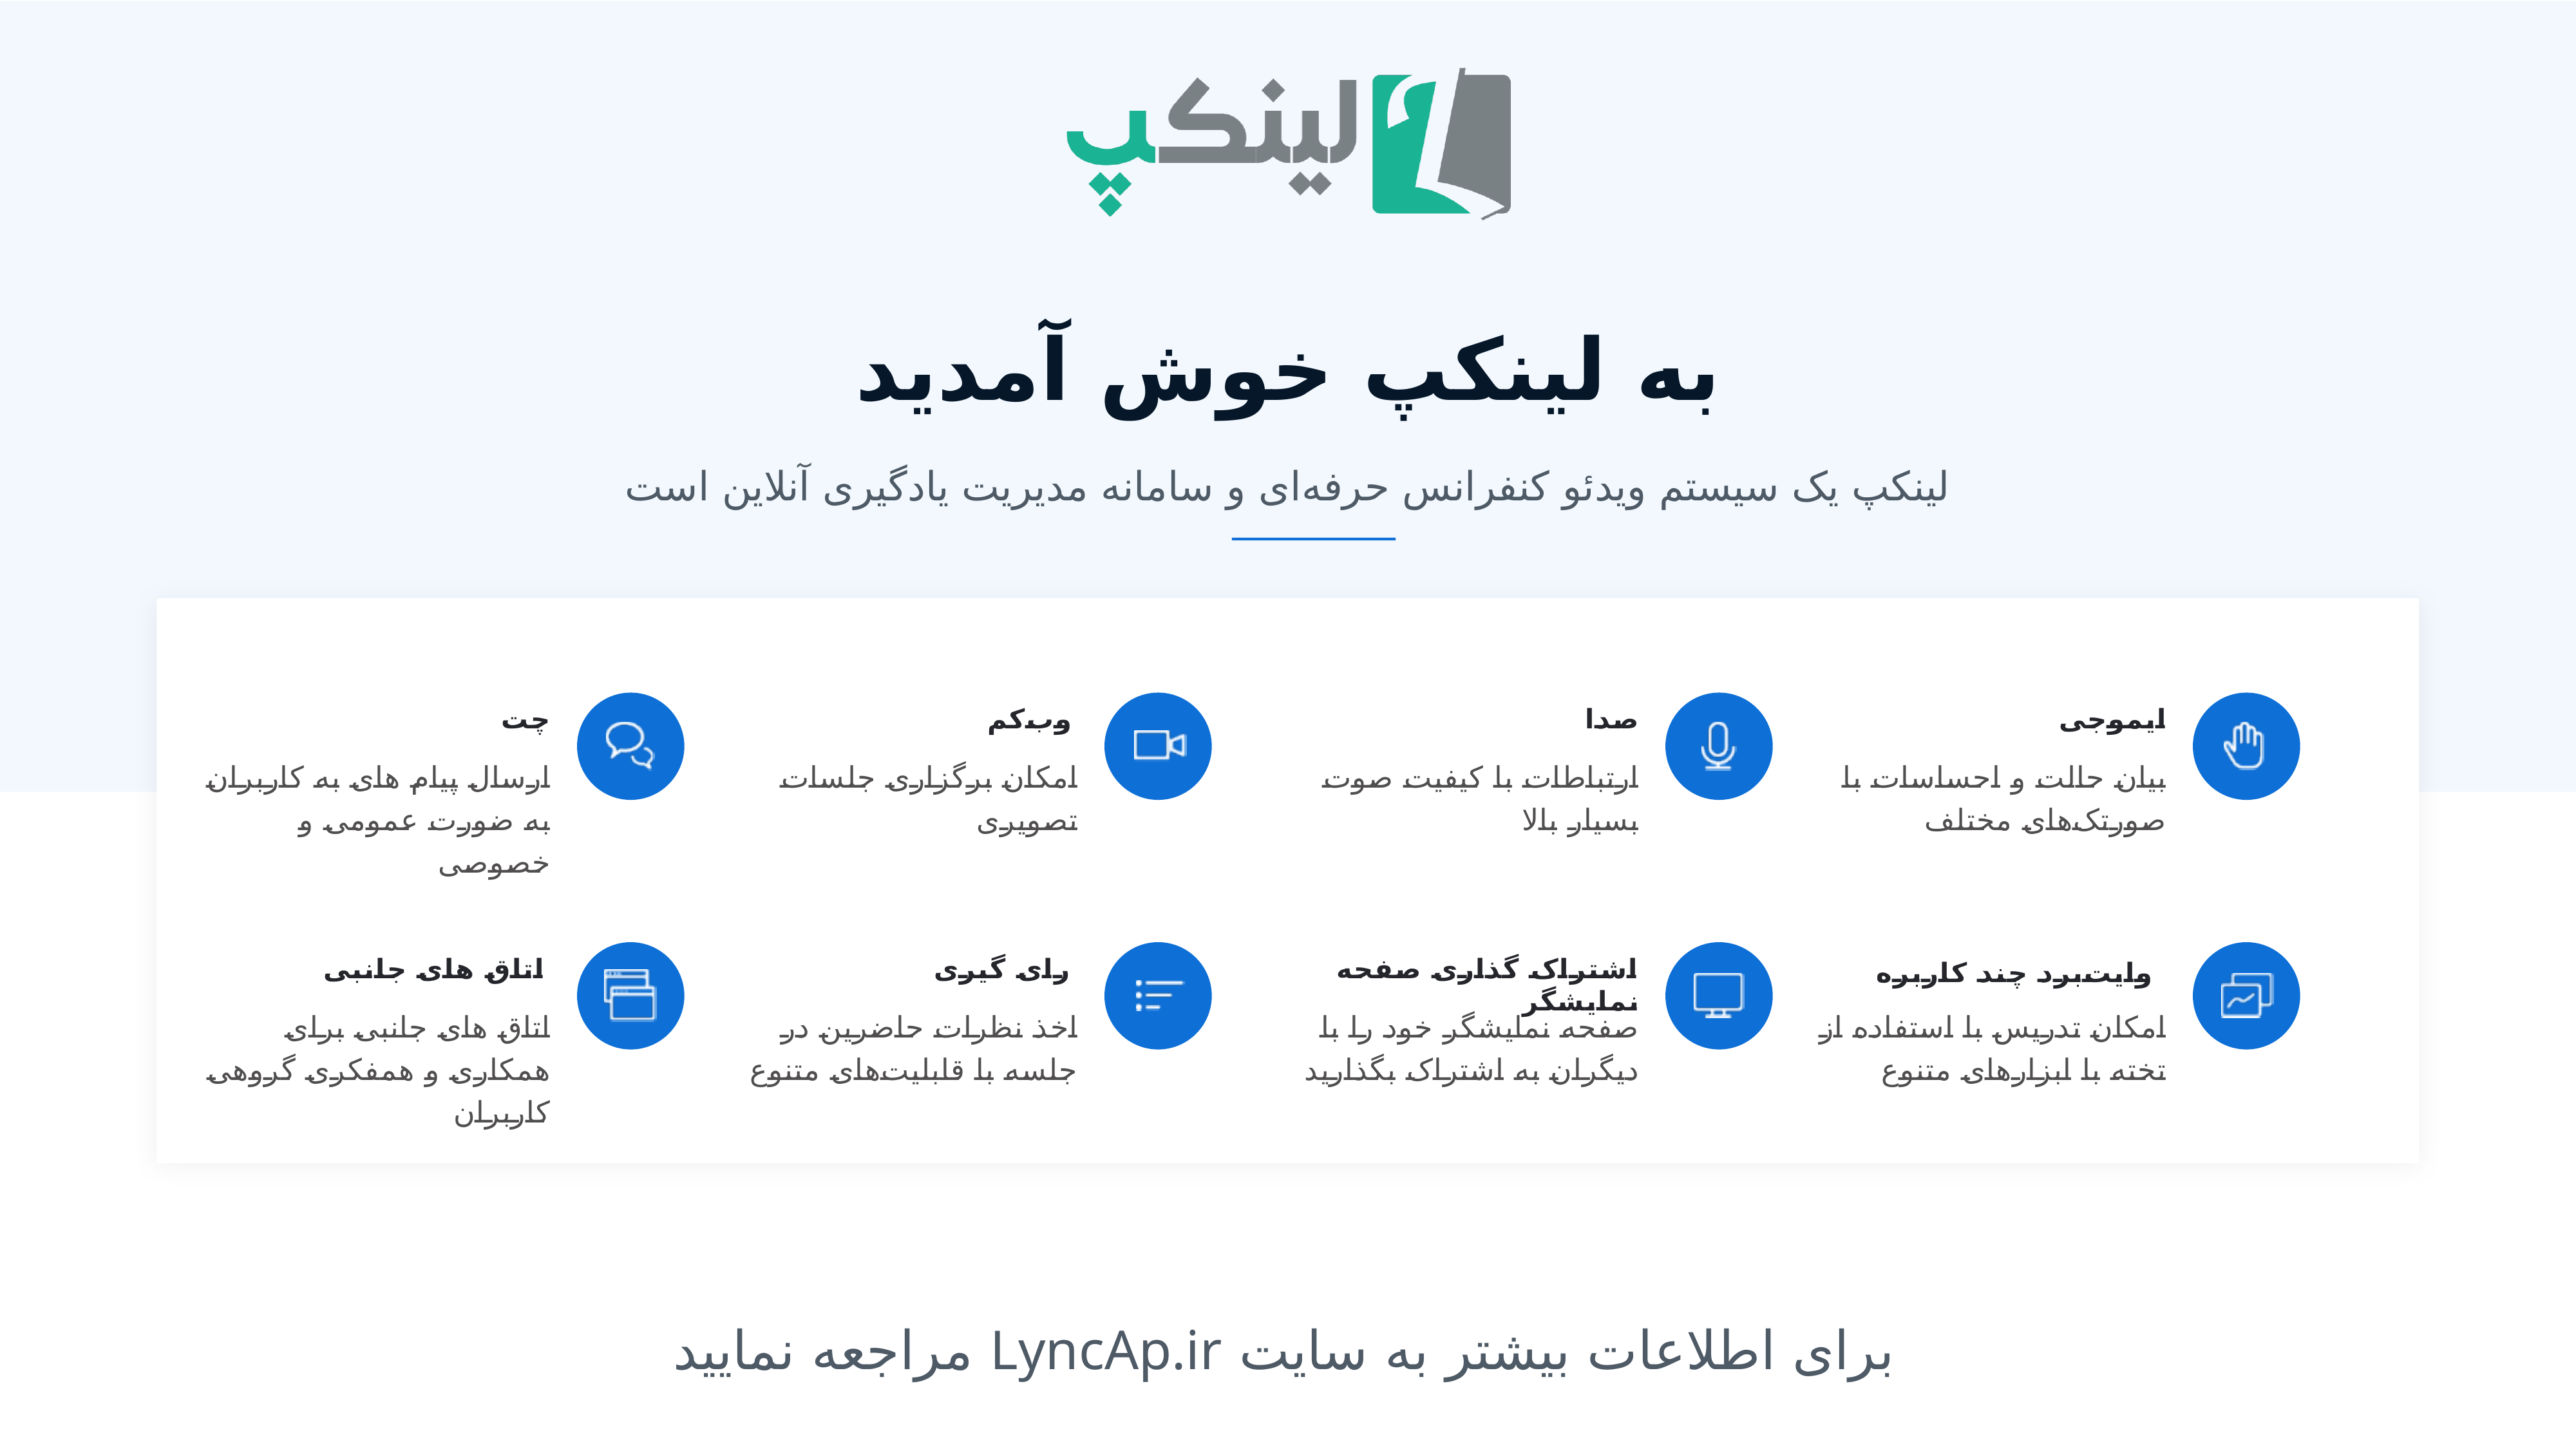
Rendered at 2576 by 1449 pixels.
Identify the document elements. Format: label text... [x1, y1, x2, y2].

text_box [0, 1, 2576, 792]
text_box [1665, 692, 1773, 800]
text_box لینکپ یک سیستم ویدئو کنفرانس حرفه‌ای و سامانه مدیریت یادگیری آنلاین است [620, 455, 1956, 515]
text_box اخذ نظرات حاضرین در جلسه با قابلیت‌های متنوع [721, 1001, 1078, 1135]
text_box [1104, 942, 1212, 1050]
text_box صدا [1287, 702, 1639, 735]
text_box رای گیری [719, 951, 1070, 984]
picture [604, 969, 658, 1022]
text_box [2193, 692, 2300, 800]
text_box ارسال پیام های به کاربران به ضورت عمومی و خصوصی [199, 752, 551, 886]
picture [1135, 980, 1185, 1011]
picture [1133, 730, 1187, 762]
text_box امکان تدریس با استفاده از تخته با ابزارهای متنوع [1815, 1001, 2166, 1135]
text_box چت [199, 702, 551, 735]
text_box ایموجی [1815, 702, 2166, 735]
text_box بیان حالت و احساسات با صورتک‌های مختلف [1815, 752, 2166, 886]
text_box [577, 942, 685, 1050]
picture [1056, 59, 1524, 227]
text_box [1665, 942, 1773, 1050]
picture [2221, 973, 2274, 1019]
picture [2223, 722, 2264, 770]
text_box t [156, 598, 2420, 1164]
text_box اشتراک گذاری صفحه نمایشگر [1259, 951, 1639, 1016]
text_box امکان برگزاری جلسات تصویری [726, 752, 1078, 886]
picture [1701, 722, 1737, 771]
picture [606, 722, 656, 771]
text_box ارتباطات با کیفیت صوت بسیار بالا [1287, 752, 1639, 886]
text_box به لینکپ خوش آمدید [850, 308, 1727, 423]
text_box اتاق های جانبی برای همکاری و همفکری گروهی کاربران [199, 1001, 551, 1135]
text_box [577, 692, 685, 800]
text_box وایت‌برد چند کاربره [1765, 955, 2153, 988]
text_box اتاق های جانبی [199, 951, 544, 984]
picture [1694, 973, 1745, 1019]
text_box [2193, 942, 2300, 1050]
text_box صفحه نمایشگر خود را با دیگران به اشتراک بگذارید [1287, 1001, 1639, 1135]
text_box [1104, 692, 1212, 800]
text_box برای اطلاعات بیشتر به سایت LyncAp.ir مراجعه نمایید [668, 1311, 1900, 1386]
text_box وب‌کم [721, 702, 1072, 735]
